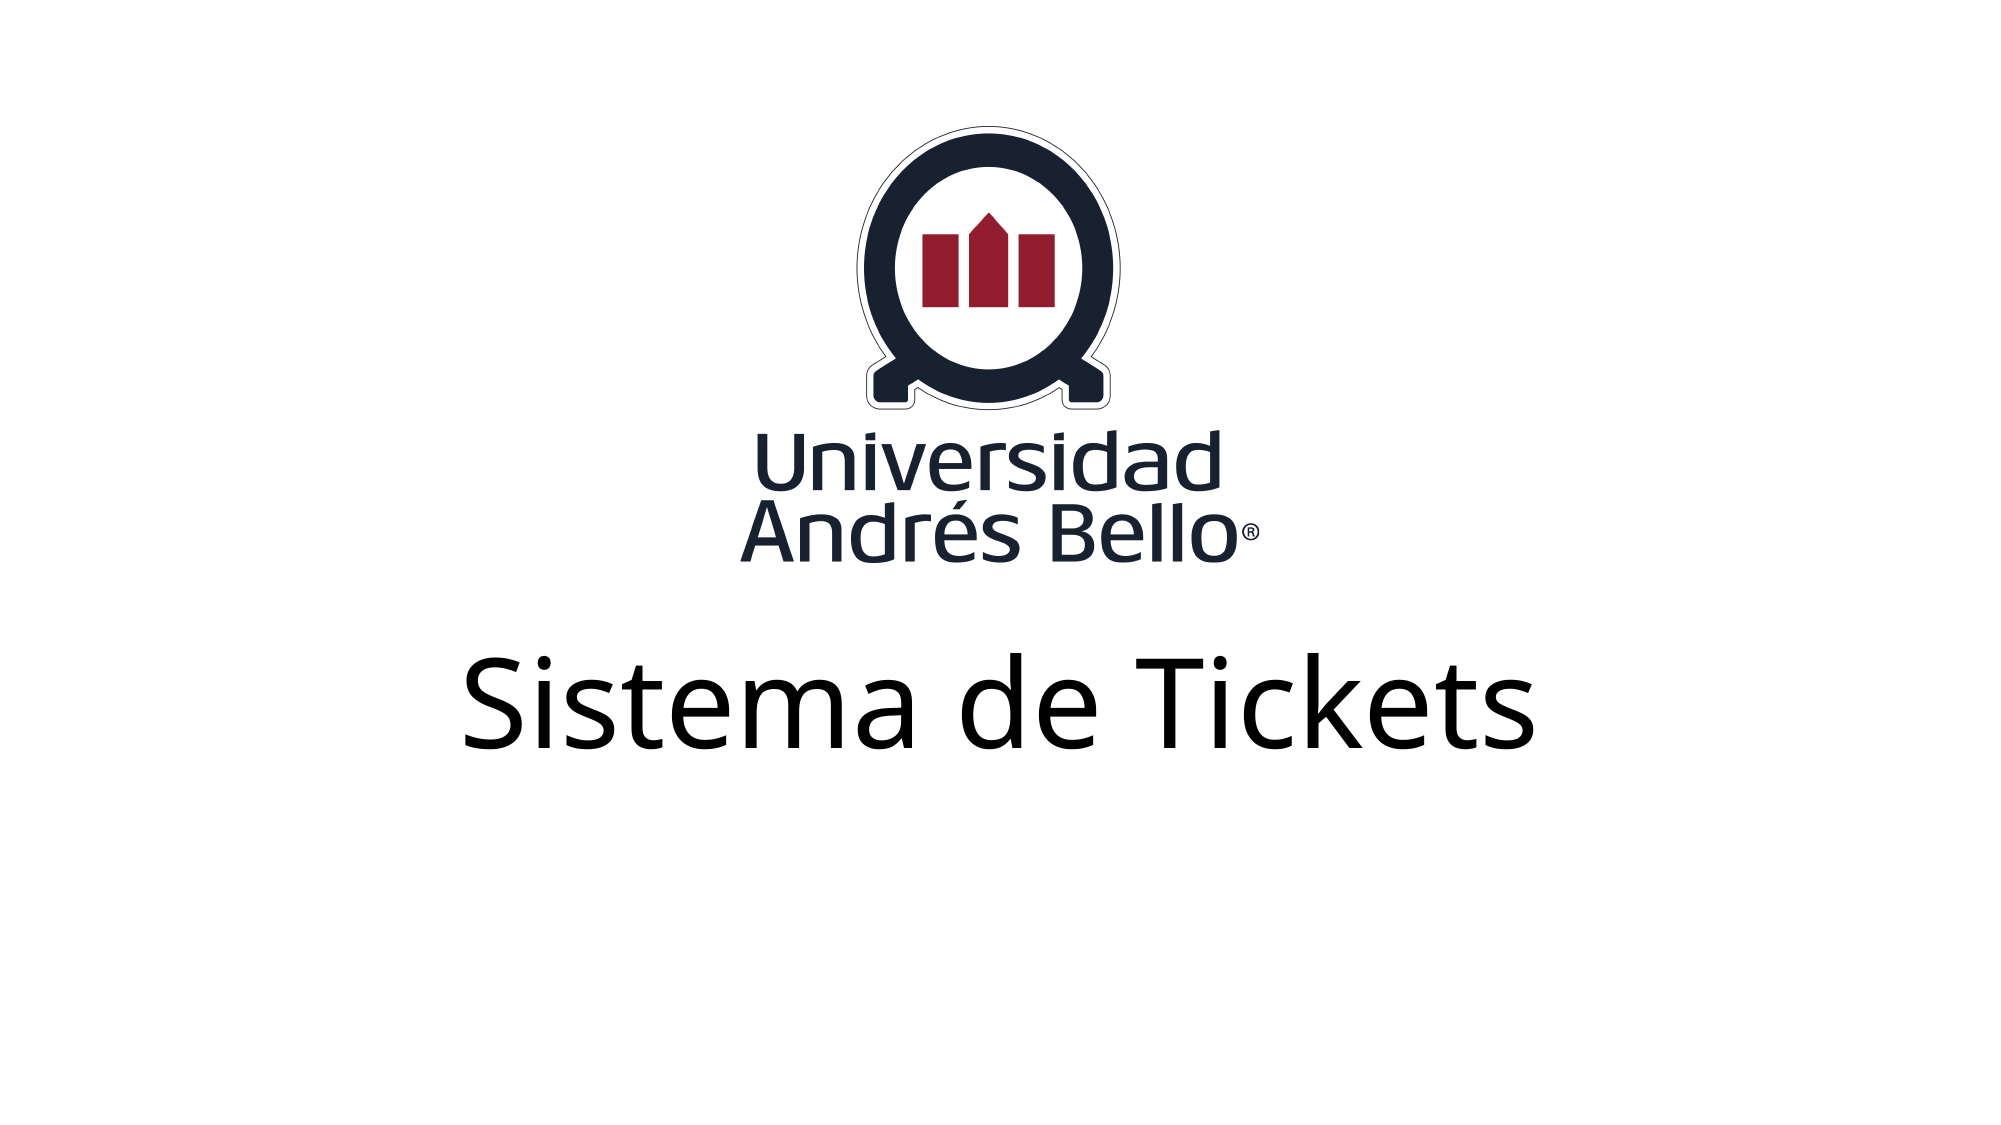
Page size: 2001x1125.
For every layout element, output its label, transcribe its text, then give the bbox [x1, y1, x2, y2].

title Sistema de Tickets [249, 607, 1750, 784]
picture [740, 126, 1260, 563]
